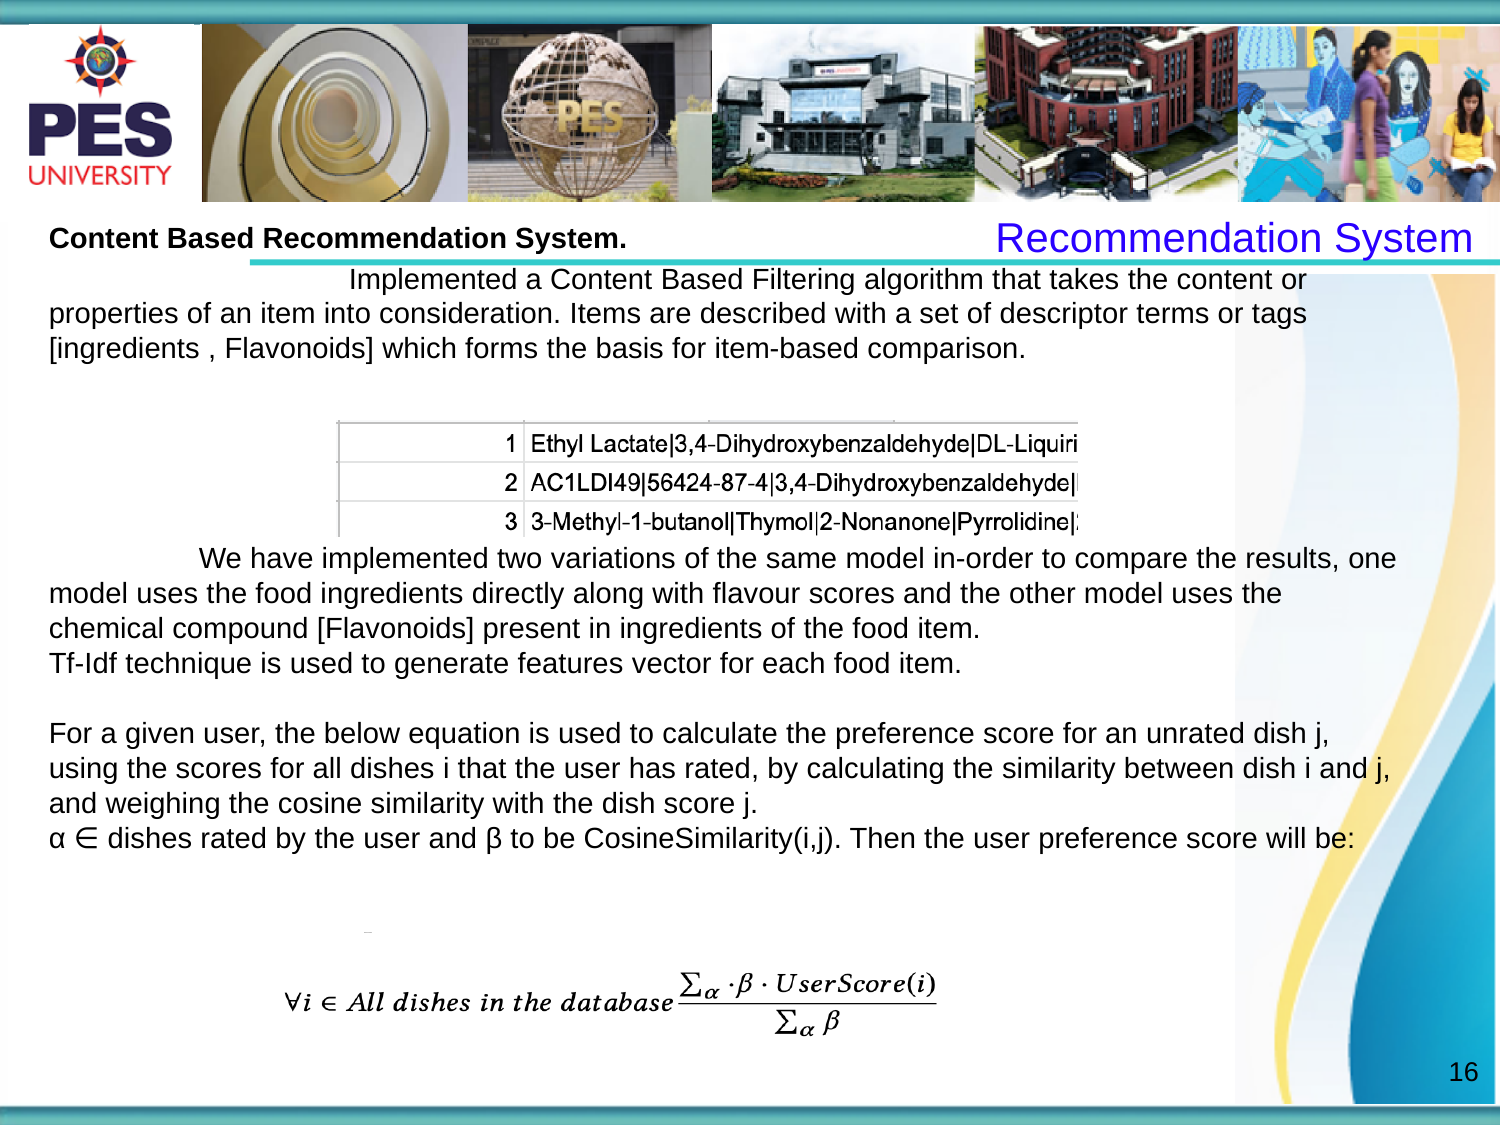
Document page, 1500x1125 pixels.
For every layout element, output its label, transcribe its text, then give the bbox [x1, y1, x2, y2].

text_box [1489, 259, 1500, 266]
text_box Implemented a Content Based Filtering algorithm that takes the content or properties of an item into consideration. Items are described with a set of descriptor terms or tags [ingredients , Flavonoids] which forms the basis for item-based comparison. We have implemented two variations of the same model in-order to compare the results, one model uses the food ingredients directly along with flavour scores and the other model uses the chemical compound [Flavonoids] present in ingredients of the food item. Tf-Idf technique is used to generate features vector for each food item. For a given user, the below equation is used to calculate the preference score for an unrated dish j, using the scores for all dishes i that the user has rated, by calculating the similarity between dish i and j, and weighing the cosine similarity with the dish score j. α ∈ dishes rated by the user and β to be CosineSimilarity(i,j). Then the user preference score will be: [33, 262, 1419, 1002]
picture [0, 222, 1500, 1125]
text_box Content Based Recommendation System. [33, 211, 647, 262]
text_box Recommendation System [213, 202, 1489, 279]
picture [1259, 161, 1267, 168]
picture [335, 420, 1079, 537]
picture [0, 0, 1500, 259]
slide_number 16 [1403, 1038, 1494, 1125]
